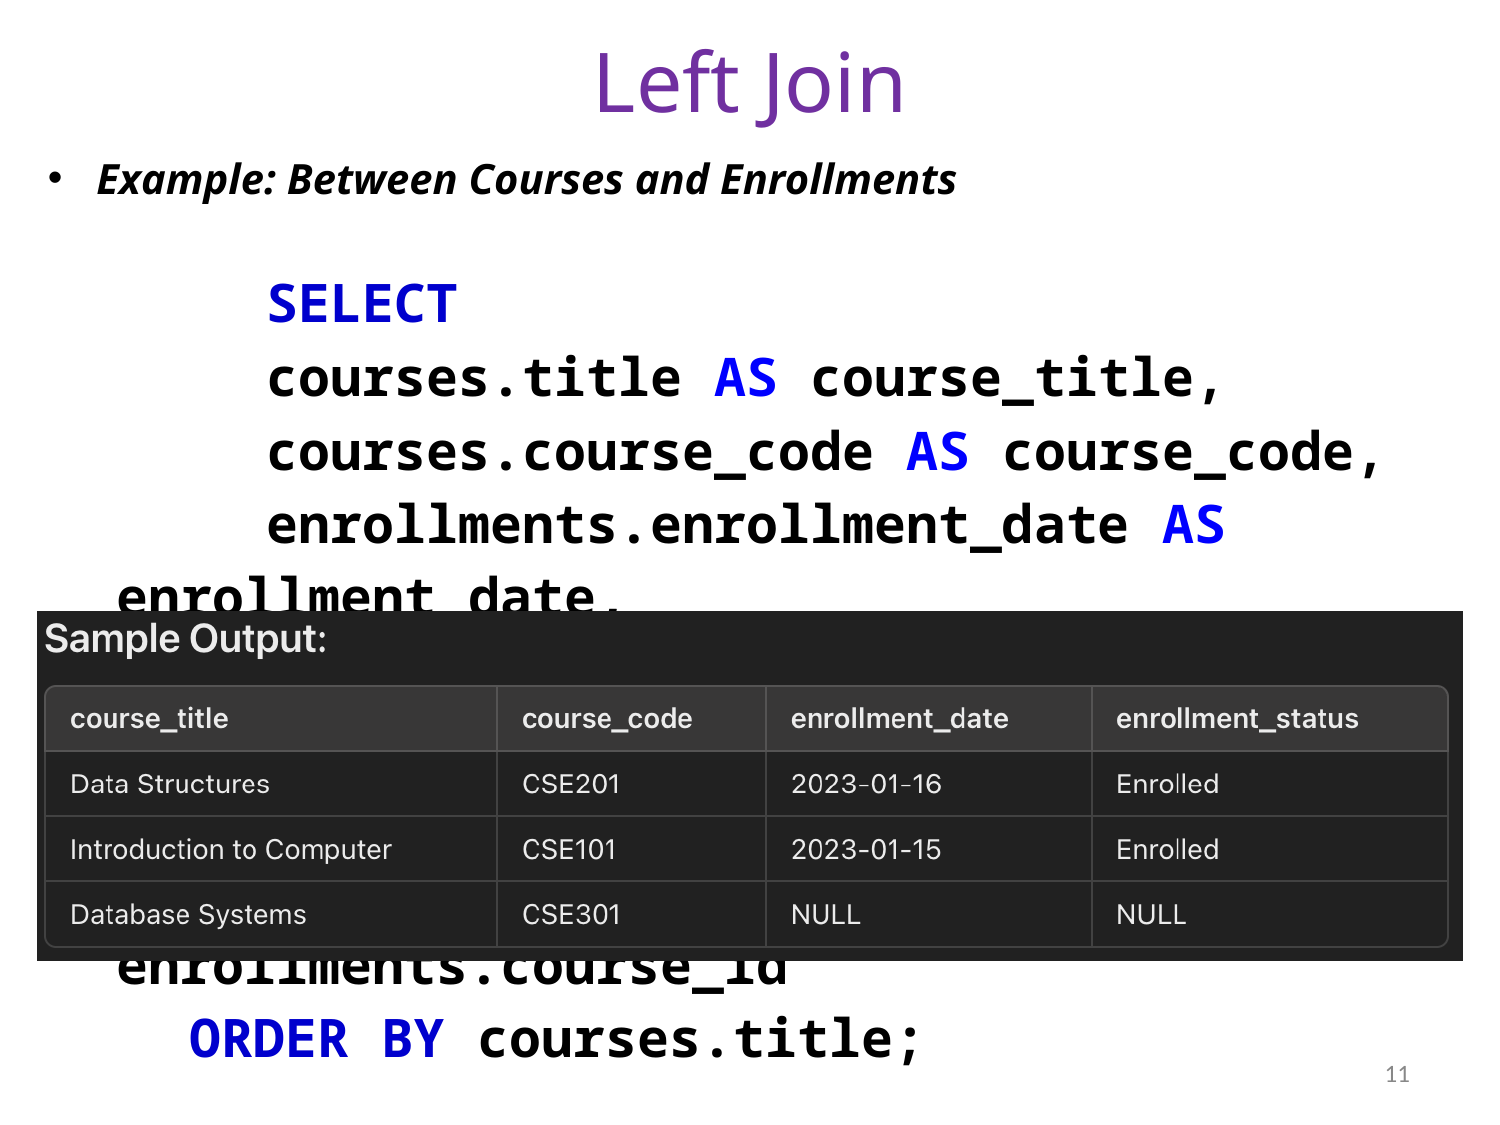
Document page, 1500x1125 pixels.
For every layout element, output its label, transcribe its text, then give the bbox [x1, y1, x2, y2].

slide_number 11 [1074, 1042, 1425, 1103]
list Example: Between Courses and Enrollments SELECT courses.title AS course_title, courses.course_code AS course_code, enrollments.enrollment_date AS enrollment_date, enrollments.status AS enrollment_status FROM Courses LEFT JOIN enrollments ON courses.id = enrollments.course_id ORDER BY courses.title; [24, 137, 1500, 1125]
text_box [731, 448, 1500, 560]
title Left Join [75, 22, 1425, 137]
picture [37, 611, 1463, 961]
